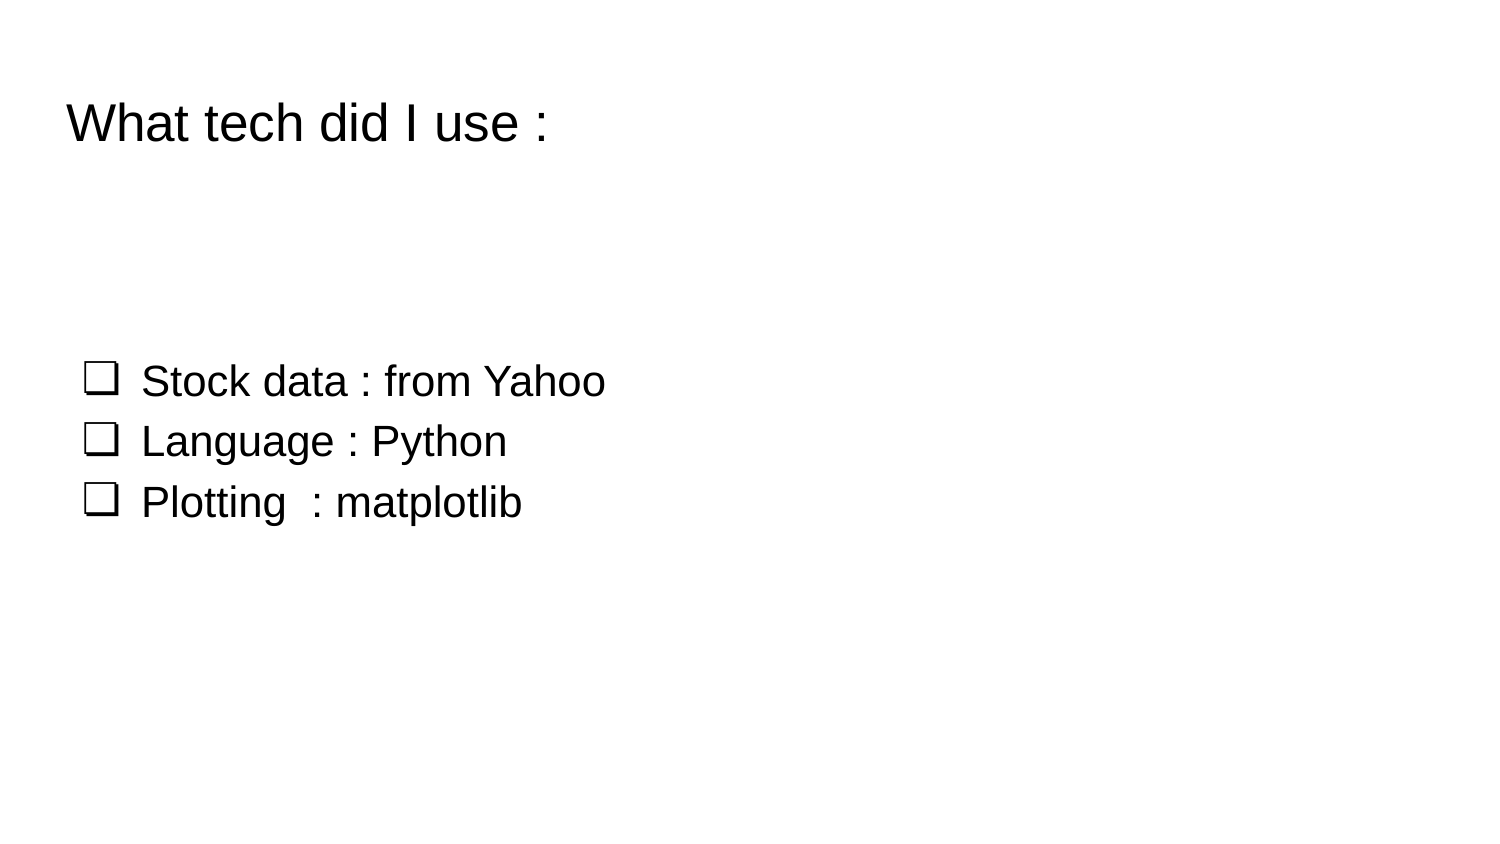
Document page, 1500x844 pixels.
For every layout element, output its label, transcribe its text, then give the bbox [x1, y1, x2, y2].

list Stock data : from Yahoo Language : Python Plotting : matplotlib [51, 329, 1449, 750]
title What tech did I use : [51, 72, 1449, 167]
